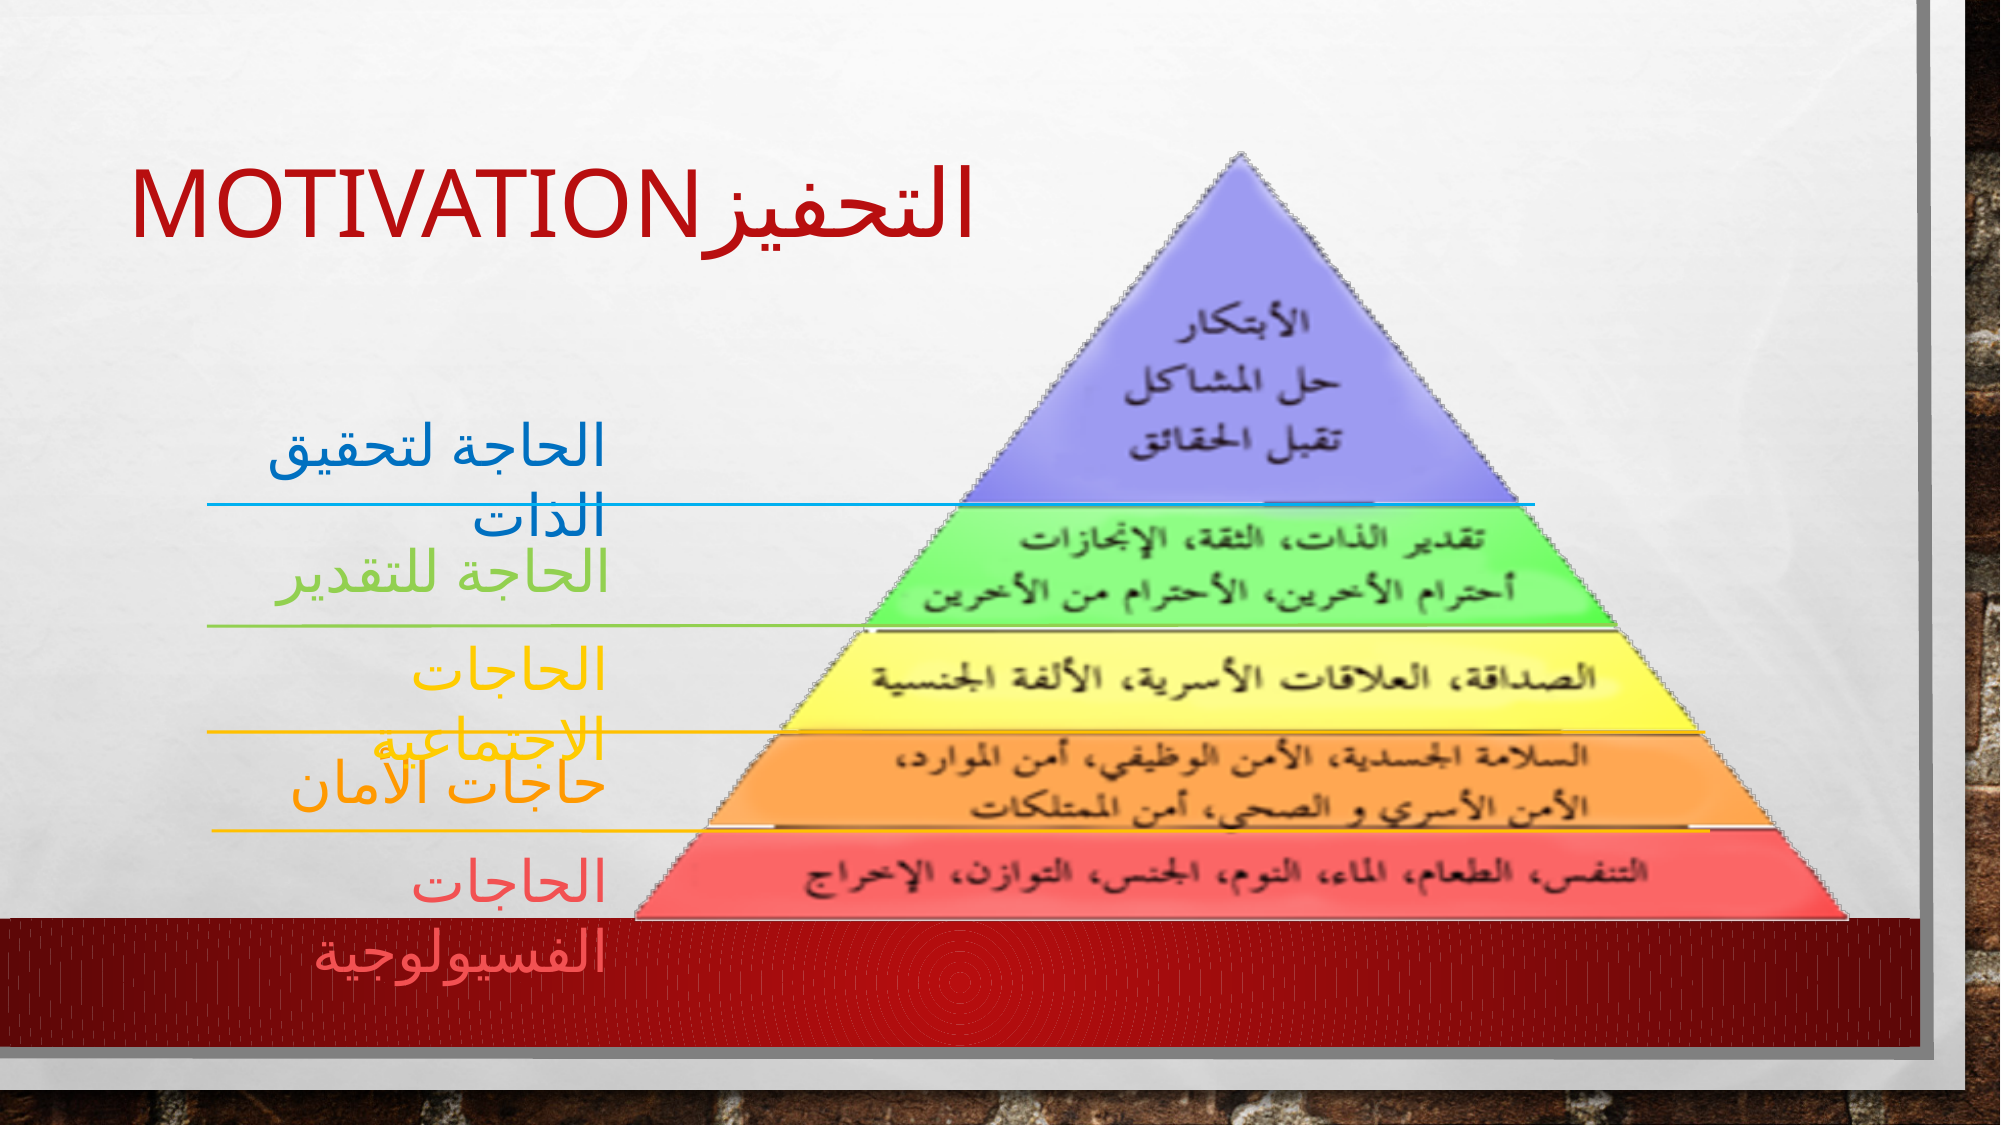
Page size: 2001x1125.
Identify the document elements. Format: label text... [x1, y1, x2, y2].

picture [0, 0, 2000, 1125]
text_box الحاجات الاجتماعية [207, 734, 622, 780]
text_box الحاجة للتقدير [211, 556, 622, 612]
text_box الحاجة لتحقيق الذات [206, 506, 622, 556]
picture [622, 149, 1855, 924]
text_box الحاجات الاجتماعية [207, 628, 622, 730]
text_box حاجات الأمان [207, 780, 622, 823]
text_box الحاجة لتحقيق الذات [206, 400, 622, 503]
text_box الحاجات الفسيولوجية [207, 836, 623, 992]
title Motivationالتحفيز [112, 112, 1818, 302]
